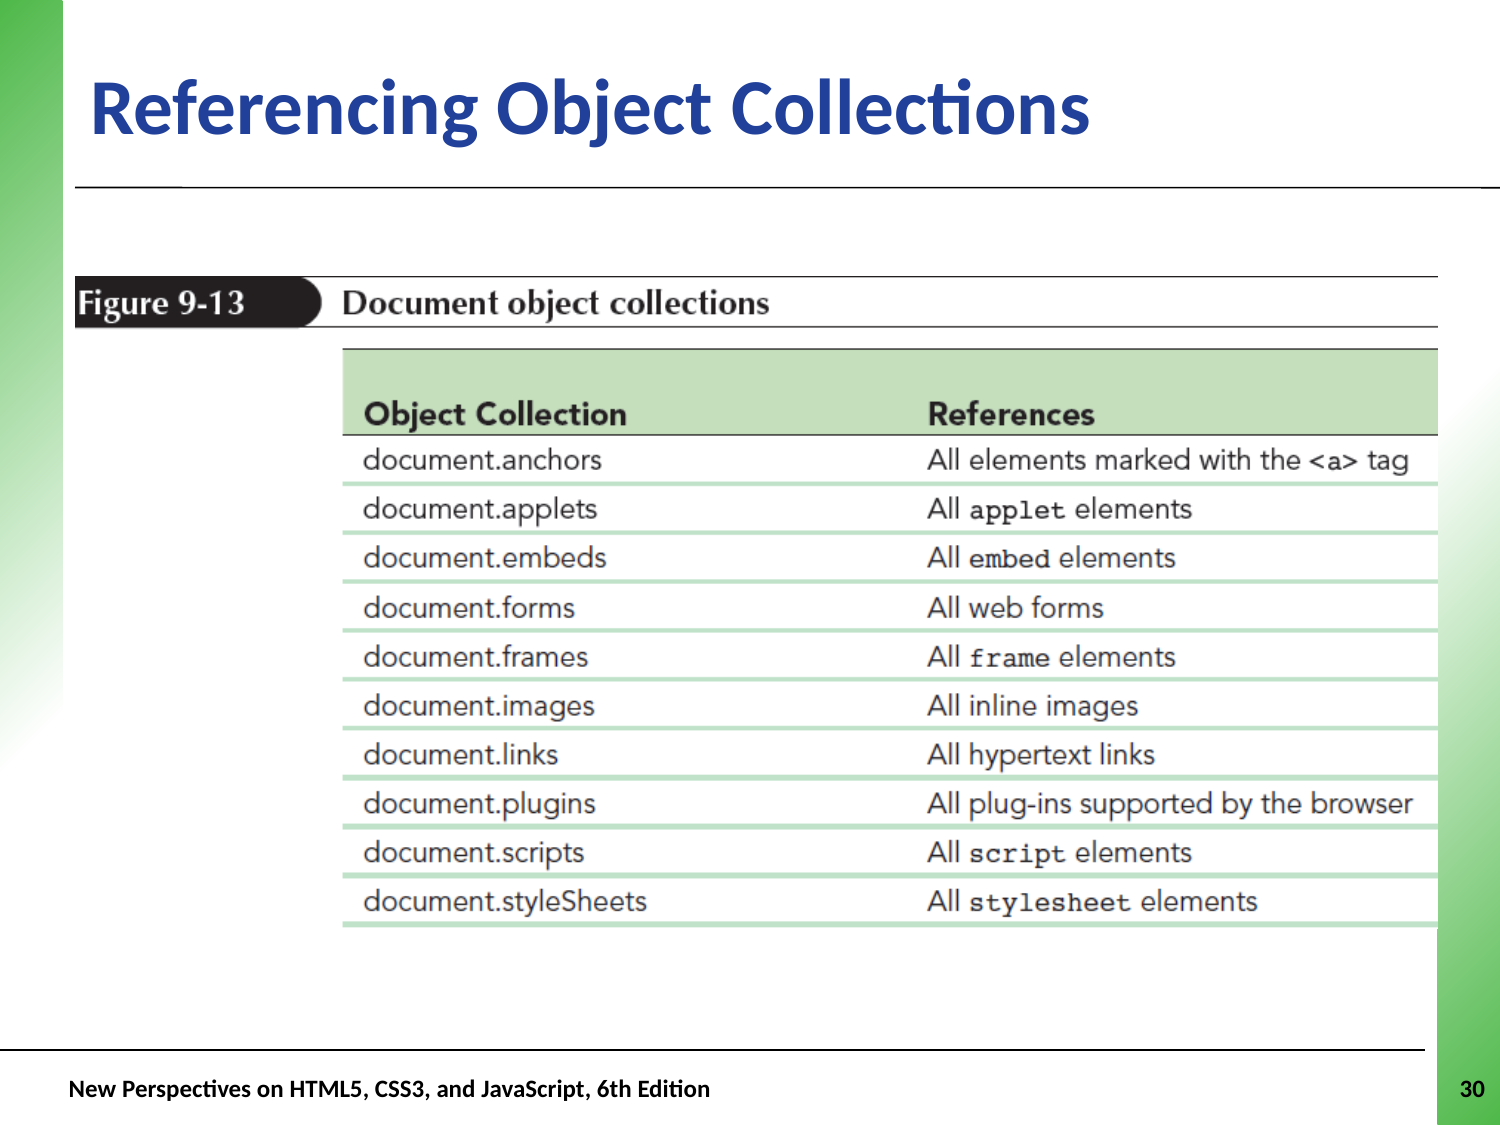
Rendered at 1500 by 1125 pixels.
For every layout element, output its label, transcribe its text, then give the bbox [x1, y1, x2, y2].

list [74, 275, 1438, 929]
footer New Perspectives on HTML5, CSS3, and JavaScript, 6th Edition [48, 1050, 1399, 1125]
title Referencing Object Collections [74, 24, 1438, 181]
slide_number 30 [1412, 1050, 1500, 1125]
